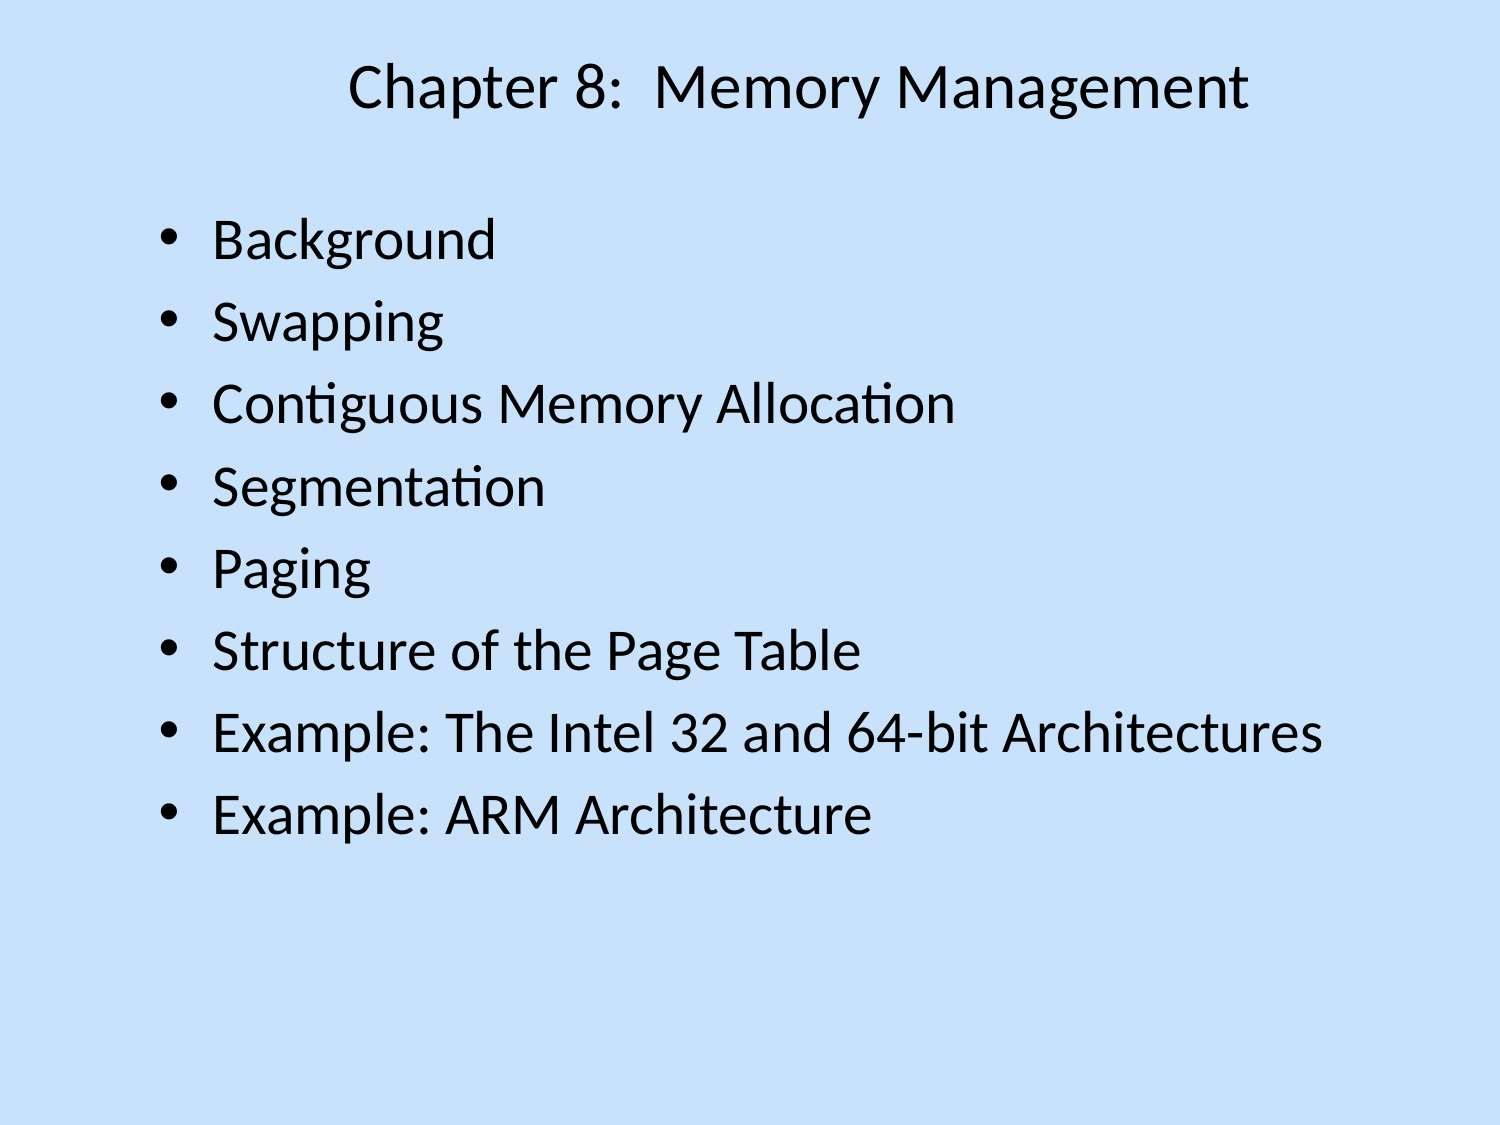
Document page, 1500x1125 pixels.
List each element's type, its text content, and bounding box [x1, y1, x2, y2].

list Background Swapping Contiguous Memory Allocation Segmentation Paging Structure of the Page Table Example: The Intel 32 and 64-bit Architectures Example: ARM Architecture [143, 192, 1350, 929]
title Chapter 8: Memory Management [165, 35, 1436, 130]
